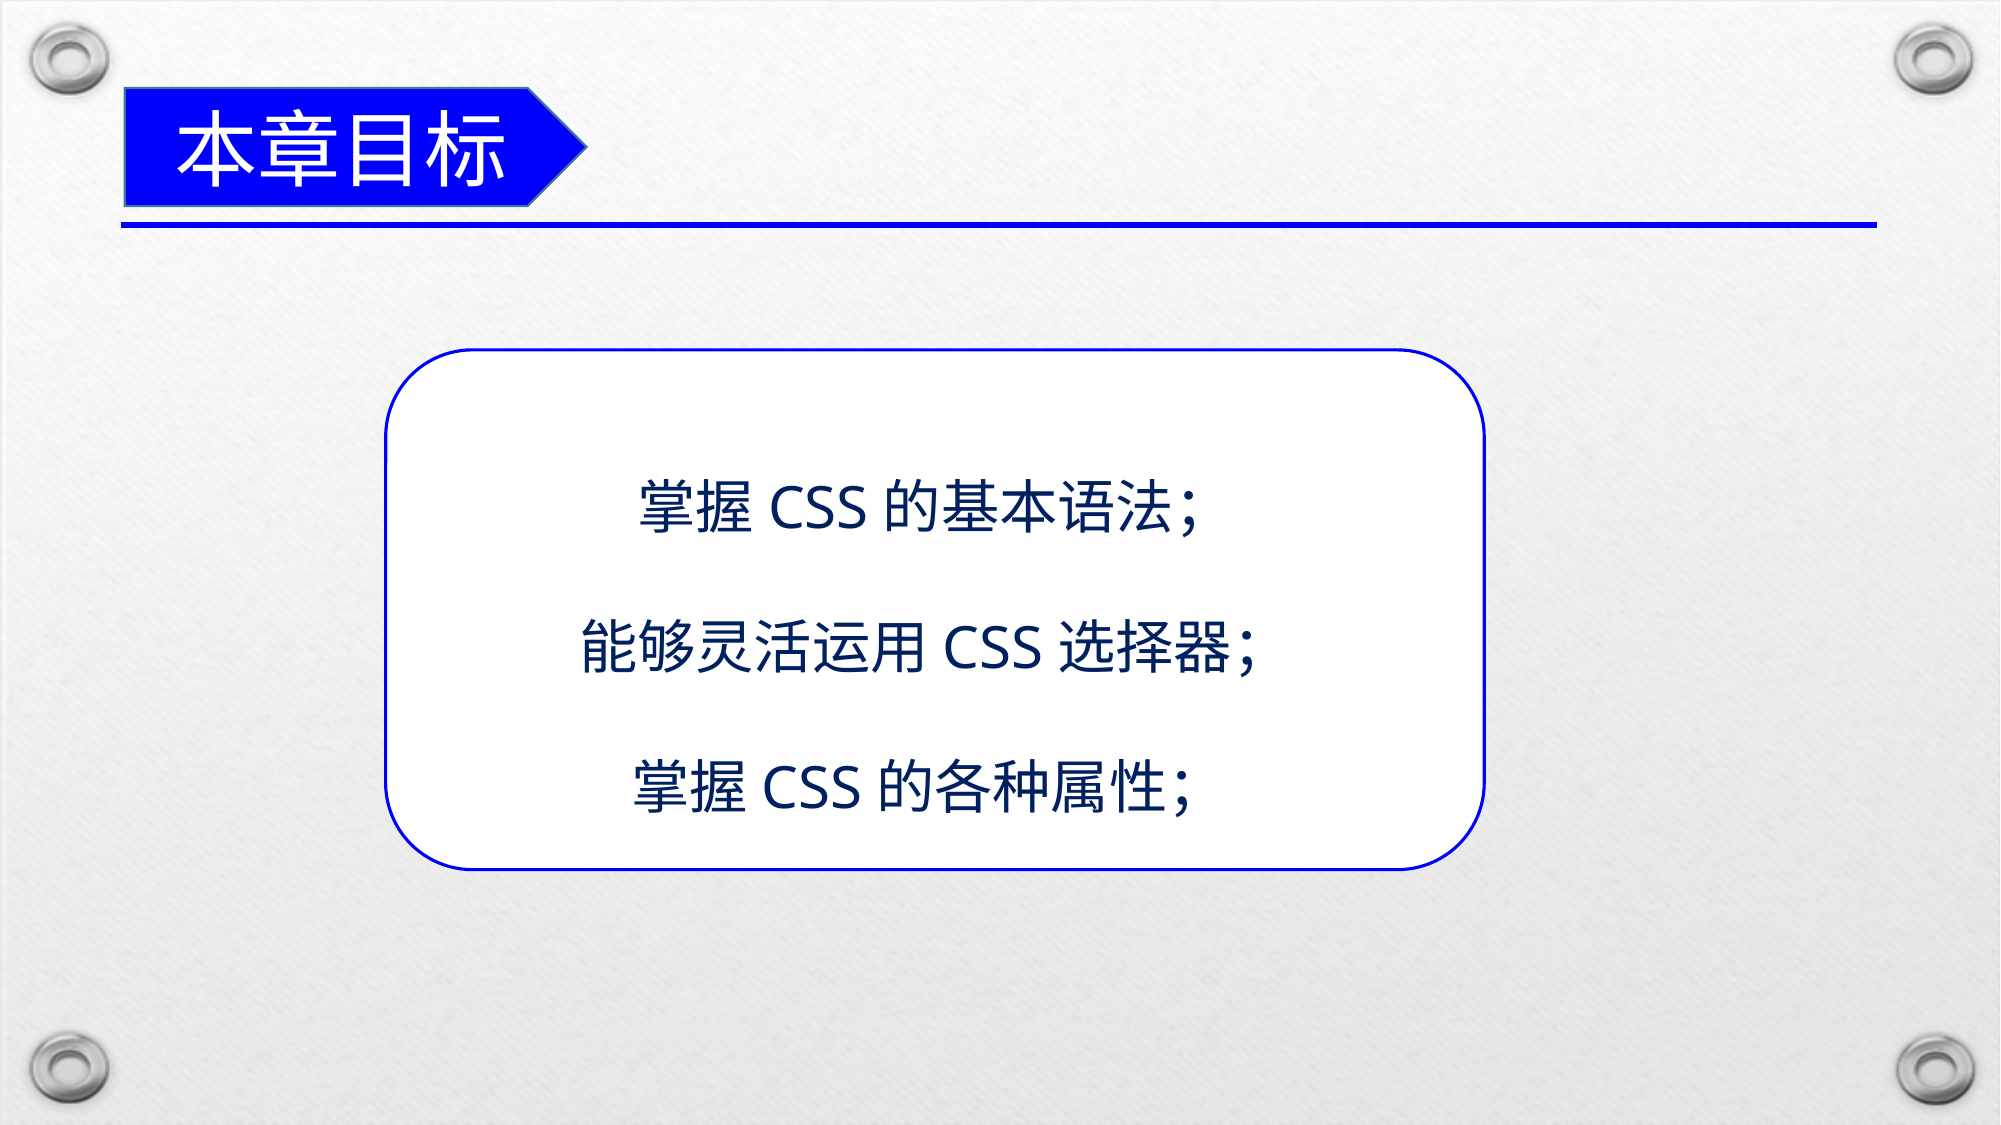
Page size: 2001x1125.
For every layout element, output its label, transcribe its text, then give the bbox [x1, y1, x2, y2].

picture [0, 0, 2001, 1125]
text_box 本章目标 [123, 86, 589, 208]
text_box 掌握CSS的基本语法； 能够灵活运用CSS选择器； 掌握CSS的各种属性； [384, 348, 1486, 871]
